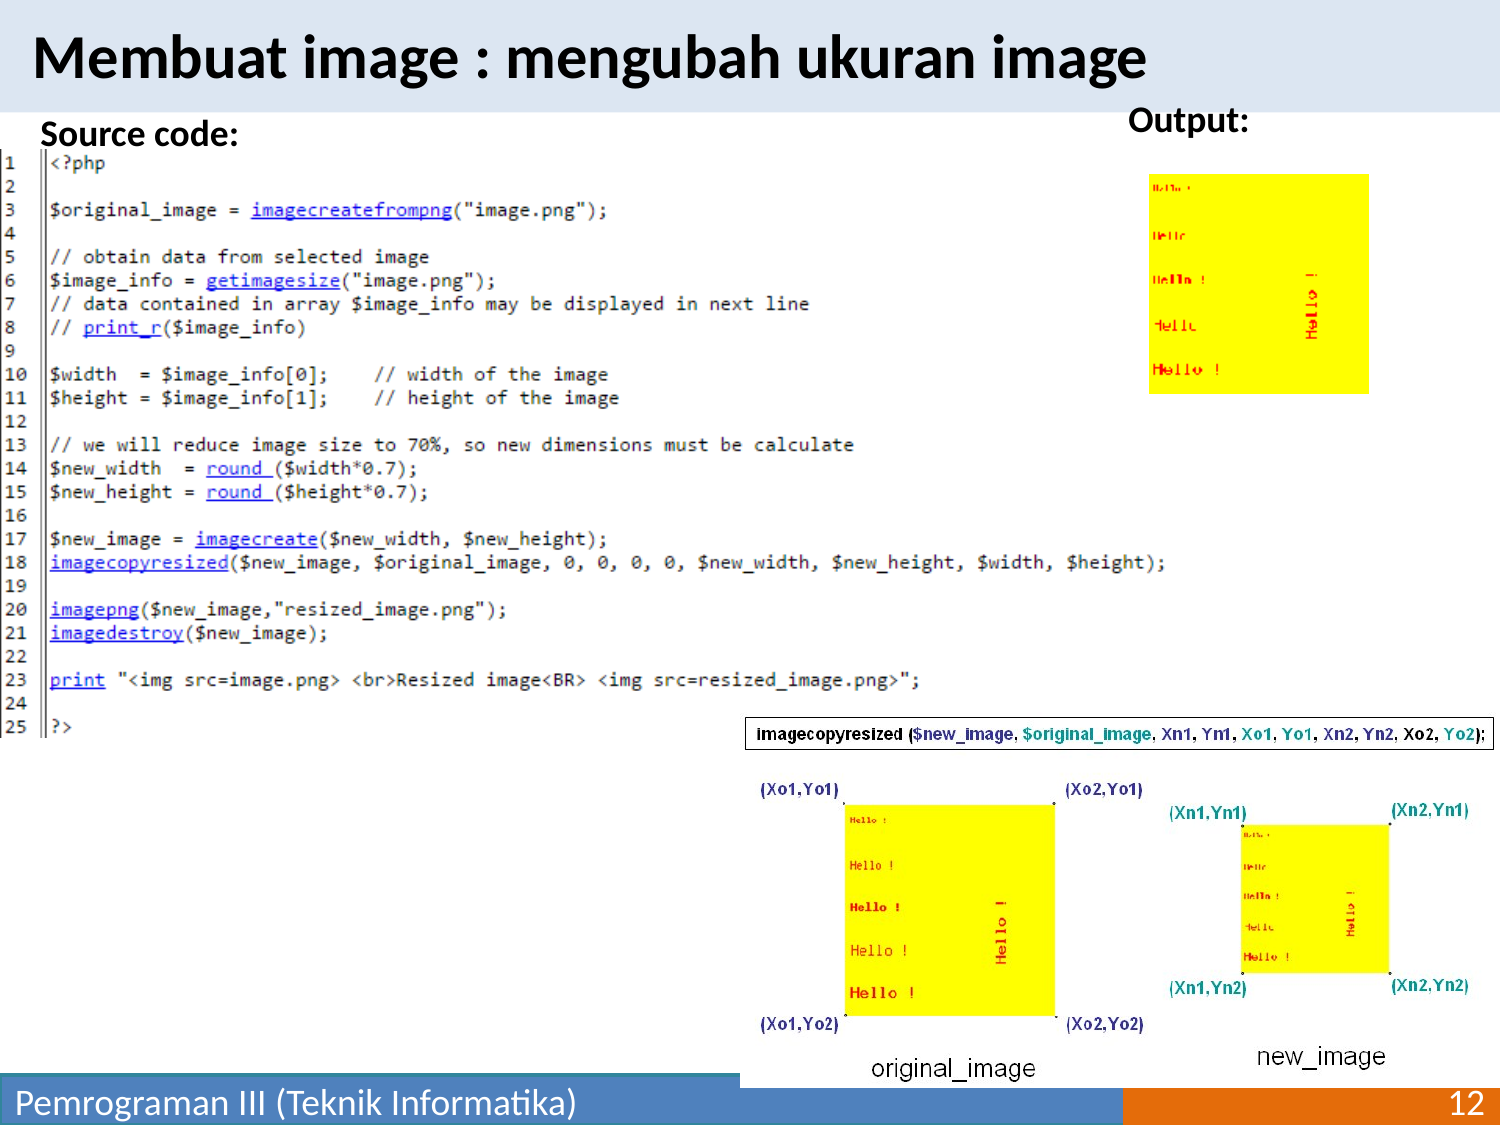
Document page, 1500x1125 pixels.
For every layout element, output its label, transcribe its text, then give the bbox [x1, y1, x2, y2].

text_box Membuat image : mengubah ukuran image [18, 9, 1165, 99]
text_box Output: [1113, 87, 1265, 148]
picture [0, 149, 1500, 1088]
text_box Source code: [25, 101, 255, 148]
